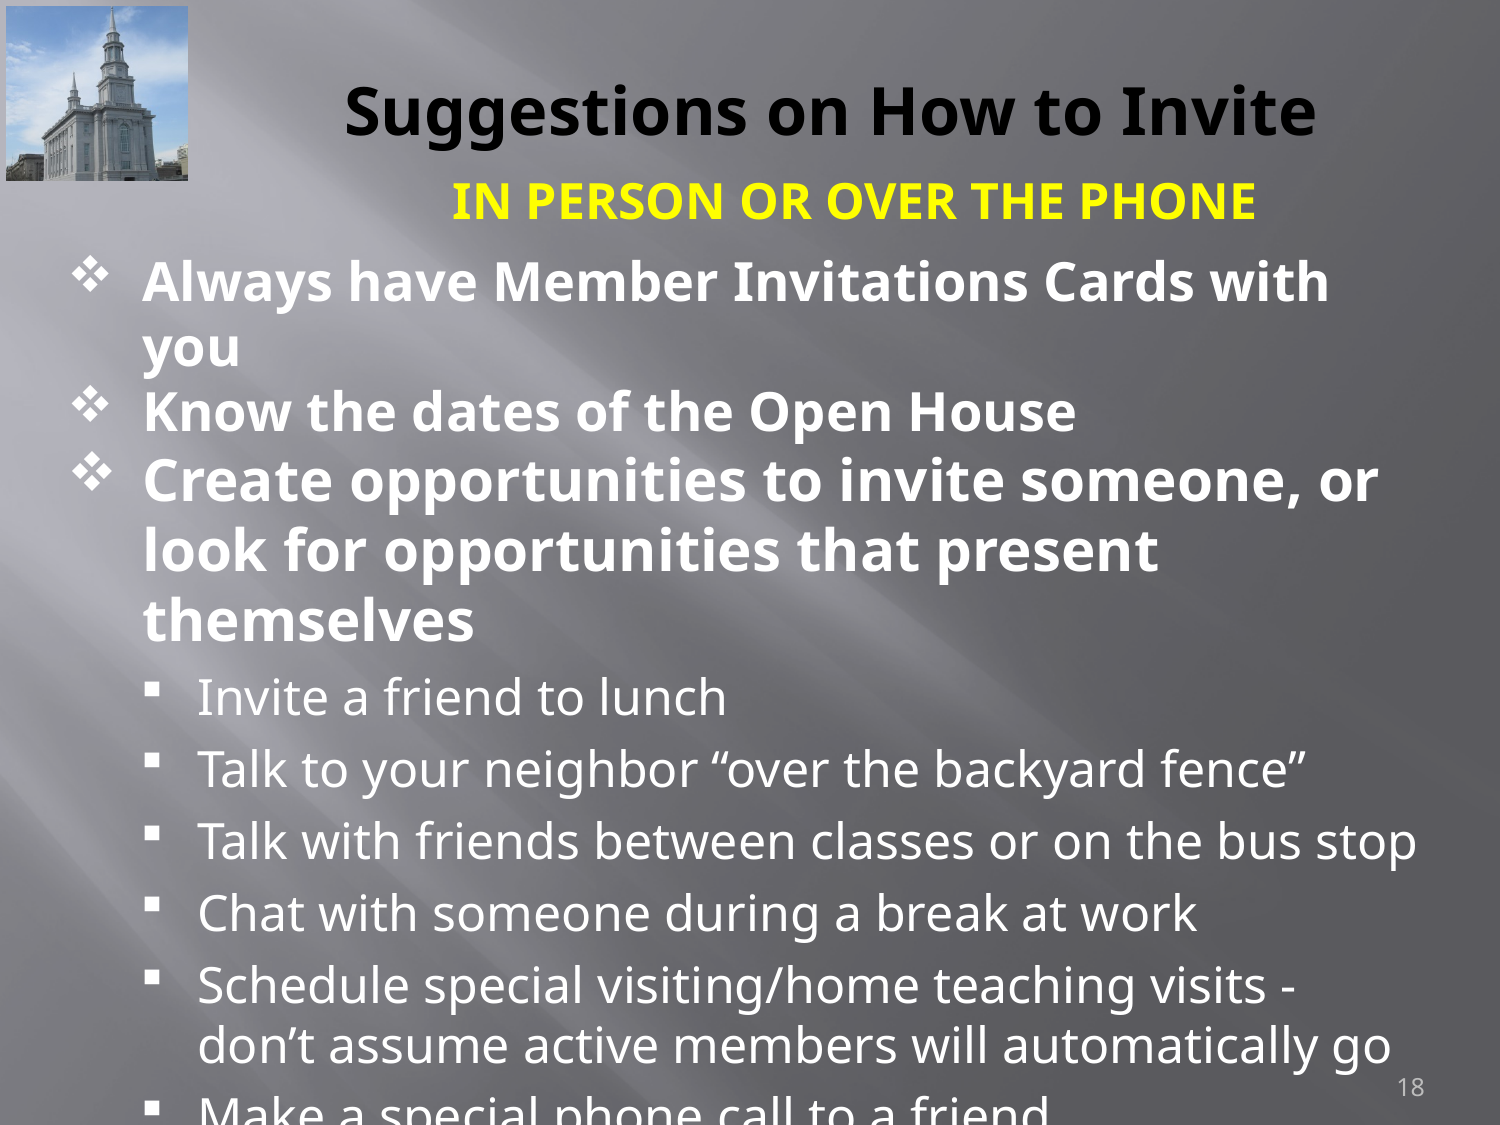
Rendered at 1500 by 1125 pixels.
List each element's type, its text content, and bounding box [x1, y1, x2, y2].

text_box IN PERSON OR OVER THE PHONE [437, 161, 1273, 237]
picture [6, 6, 188, 181]
list Always have Member Invitations Cards with you Know the dates of the Open House Create opportunities to invite someone, or look for opportunities that present themselves Invite a friend to lunch Talk to your neighbor “over the backyard fence” Talk with friends between classes or on the bus stop Chat with someone during a break at work Schedule special visiting/home teaching visits - don’t assume active members will automatically go Make a special phone call to a friend Post a Member Invitation Card where it can be seen [30, 239, 1443, 1115]
title Suggestions on How to Invite [212, 50, 1450, 168]
slide_number 18 [1299, 1052, 1425, 1113]
